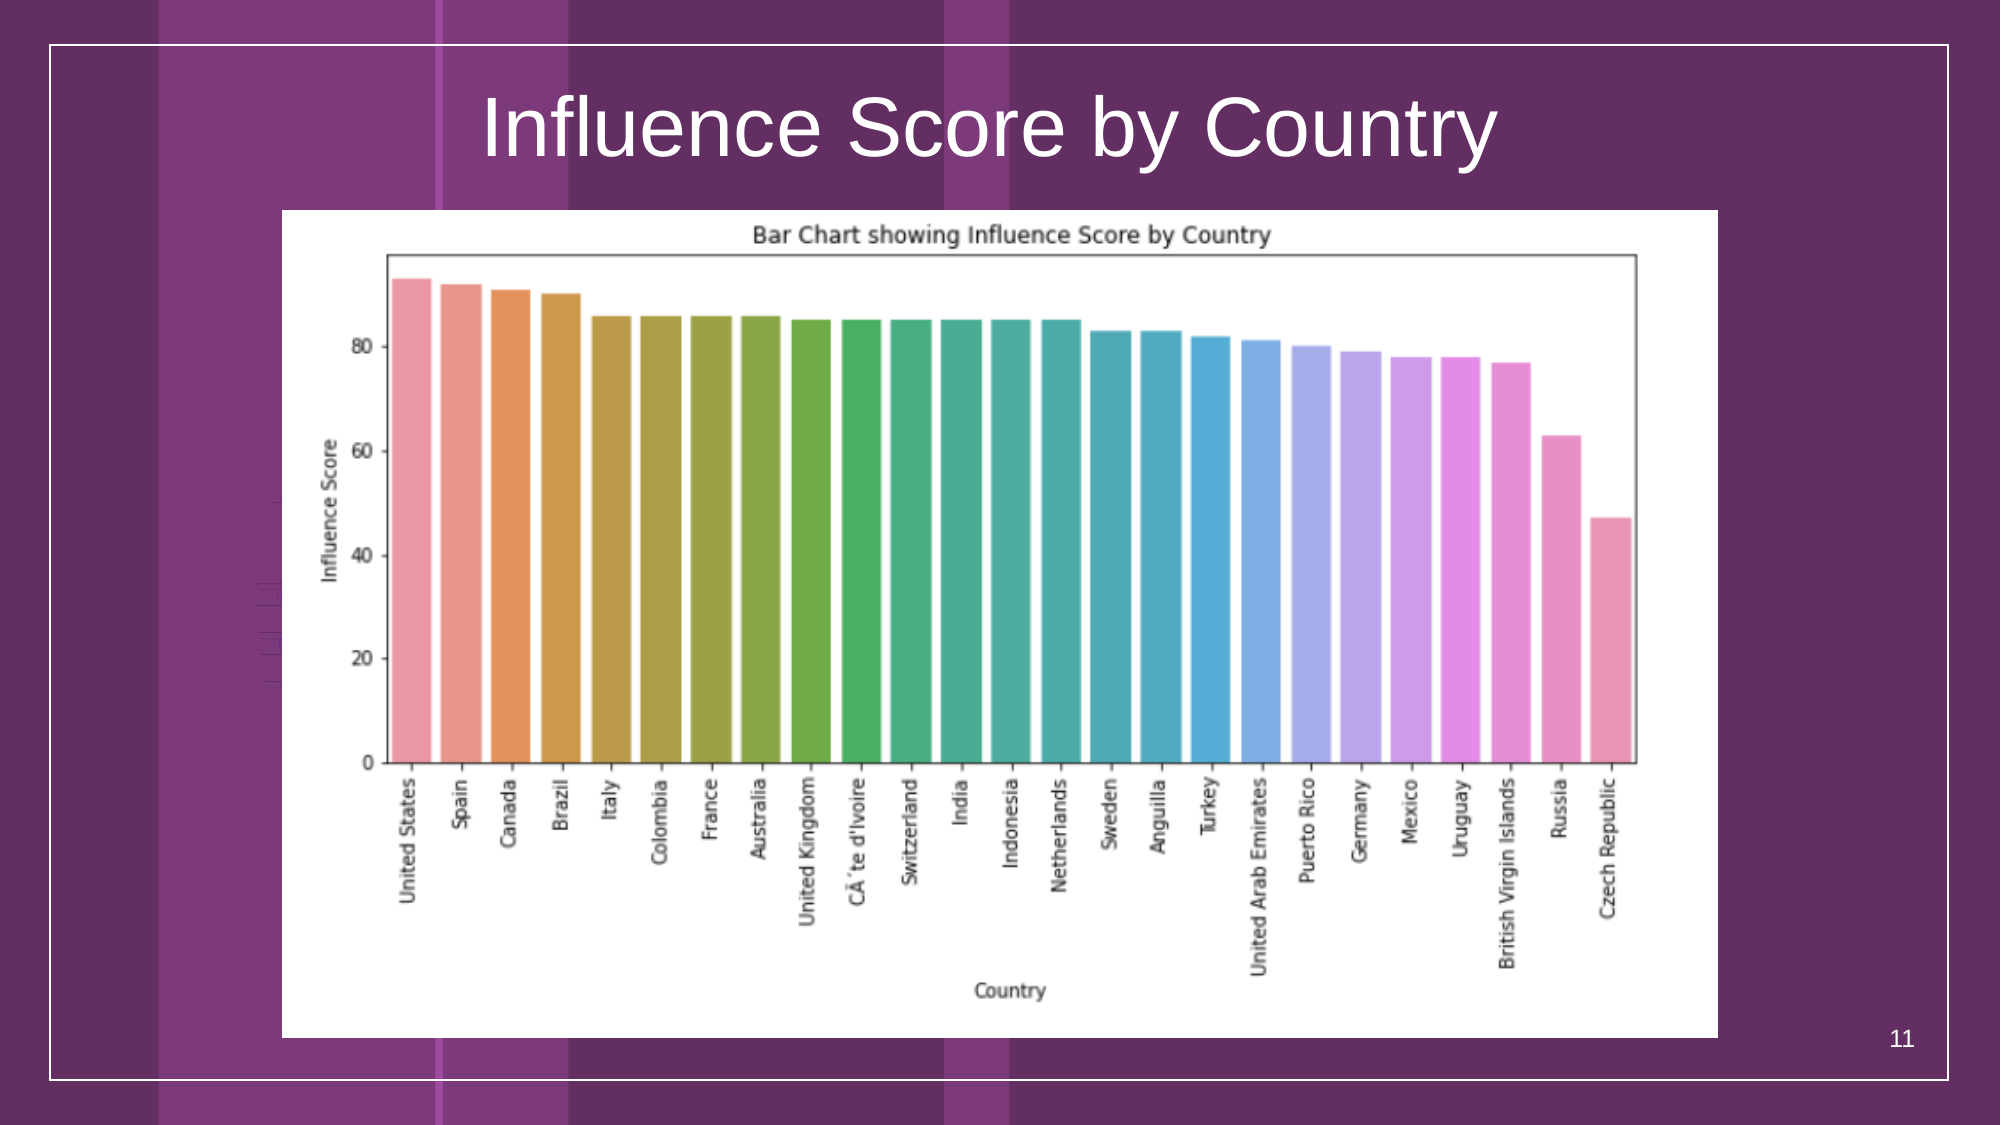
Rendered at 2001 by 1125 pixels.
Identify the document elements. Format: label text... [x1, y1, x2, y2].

slide_number 11 [1791, 1008, 1931, 1068]
title Influence Score by Country [465, 73, 1535, 185]
picture [230, 210, 1718, 1038]
